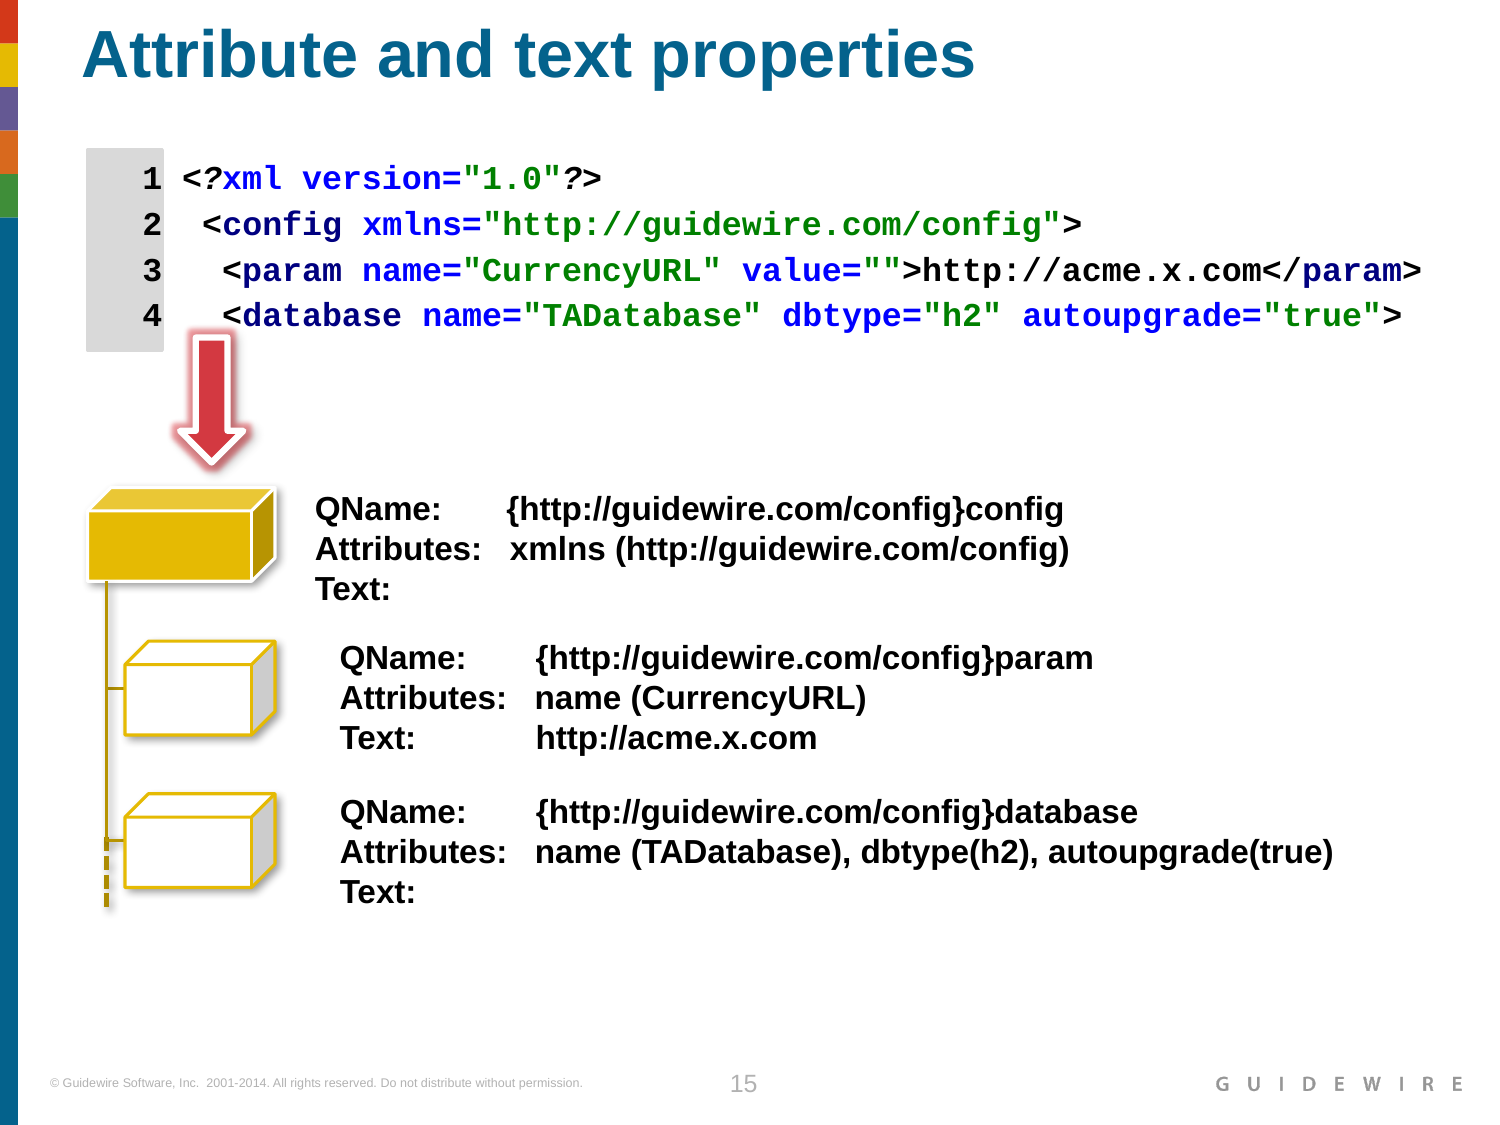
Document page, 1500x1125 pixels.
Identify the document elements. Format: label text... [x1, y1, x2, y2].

text_box QName: {http://guidewire.com/config}config Attributes: xmlns (http://guidewire.com/config) Text: [299, 489, 1050, 604]
text_box QName: {http://guidewire.com/config}param Attributes: name (CurrencyURL) Text: http://acme.x.com [324, 637, 1061, 756]
text_box 1 <?xml version="1.0"?> 2 <config xmlns="http://guidewire.com/config"> 3 <param name="CurrencyURL" value="">http://acme.x.com</param> 4 <database name="TADatabase" dbtype="h2" autoupgrade="true"> [87, 149, 1450, 350]
picture [1215, 1073, 1480, 1096]
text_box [87, 461, 276, 913]
text_box [177, 350, 247, 455]
text_box QName: {http://guidewire.com/config}database Attributes: name (TADatabase), dbtype(h2), autoupgrade(true) Text: [324, 791, 1325, 909]
title Attribute and text properties [81, 19, 1446, 142]
